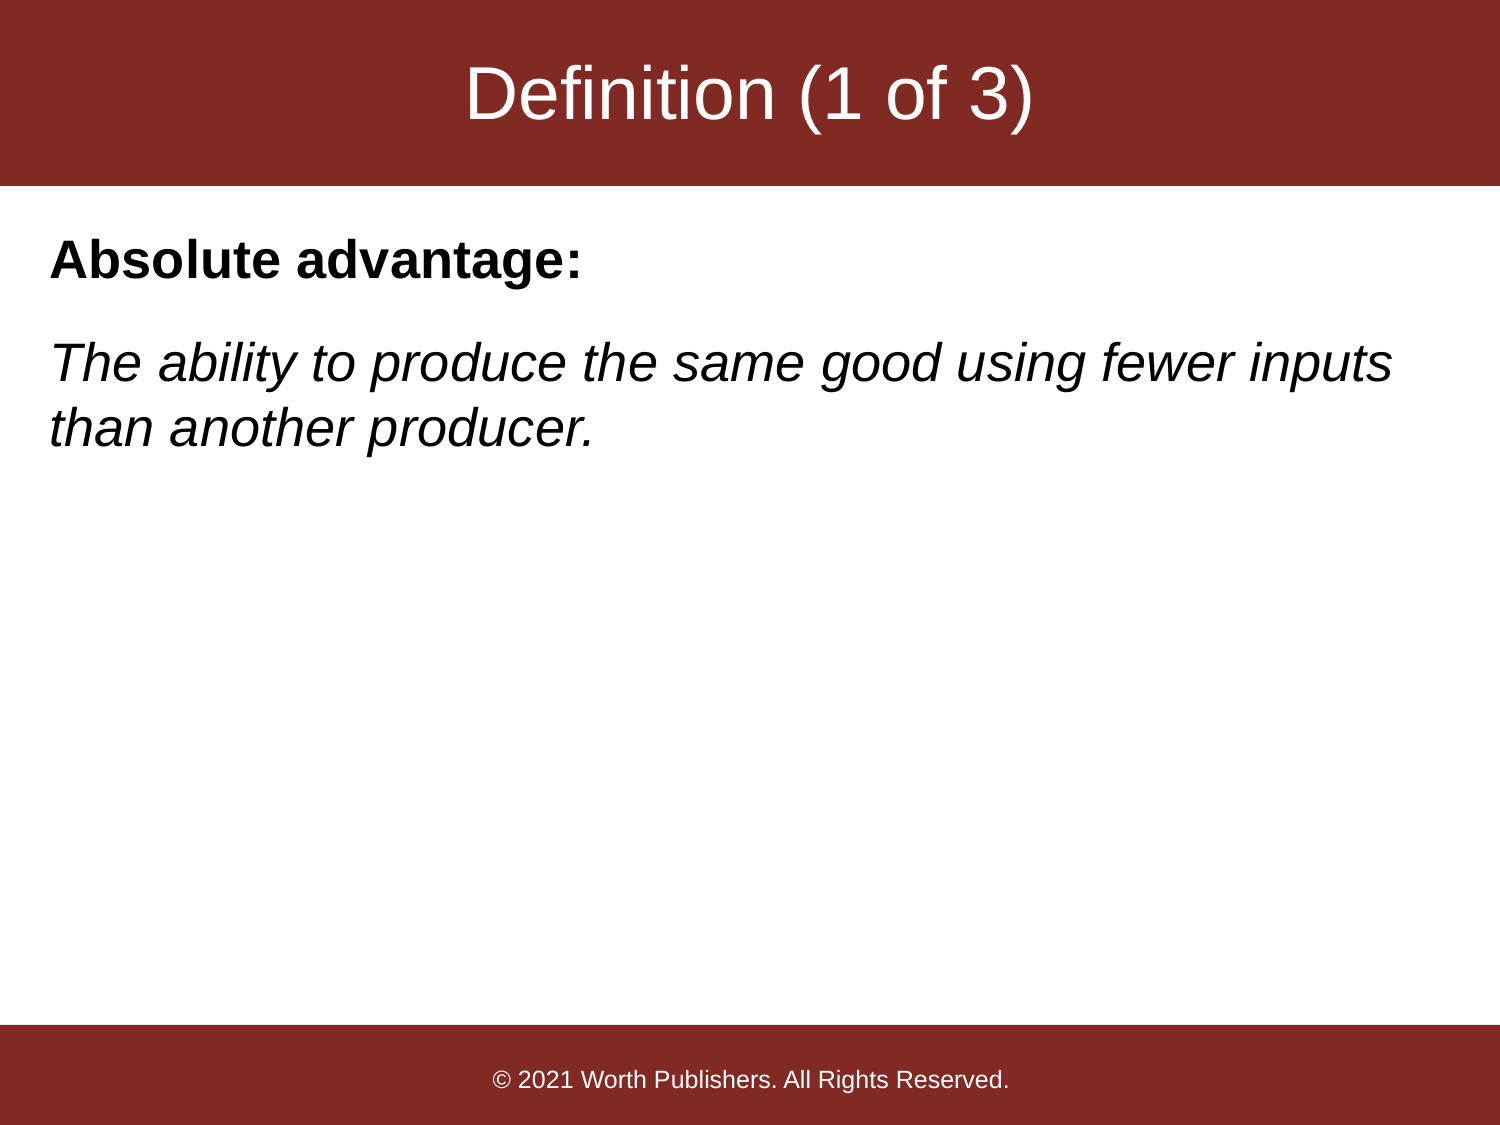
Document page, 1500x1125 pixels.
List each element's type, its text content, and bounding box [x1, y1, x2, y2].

list Absolute advantage: The ability to produce the same good using fewer inputs than another producer. [34, 216, 1472, 1001]
title Definition (1 of 3) [0, 2, 1500, 177]
